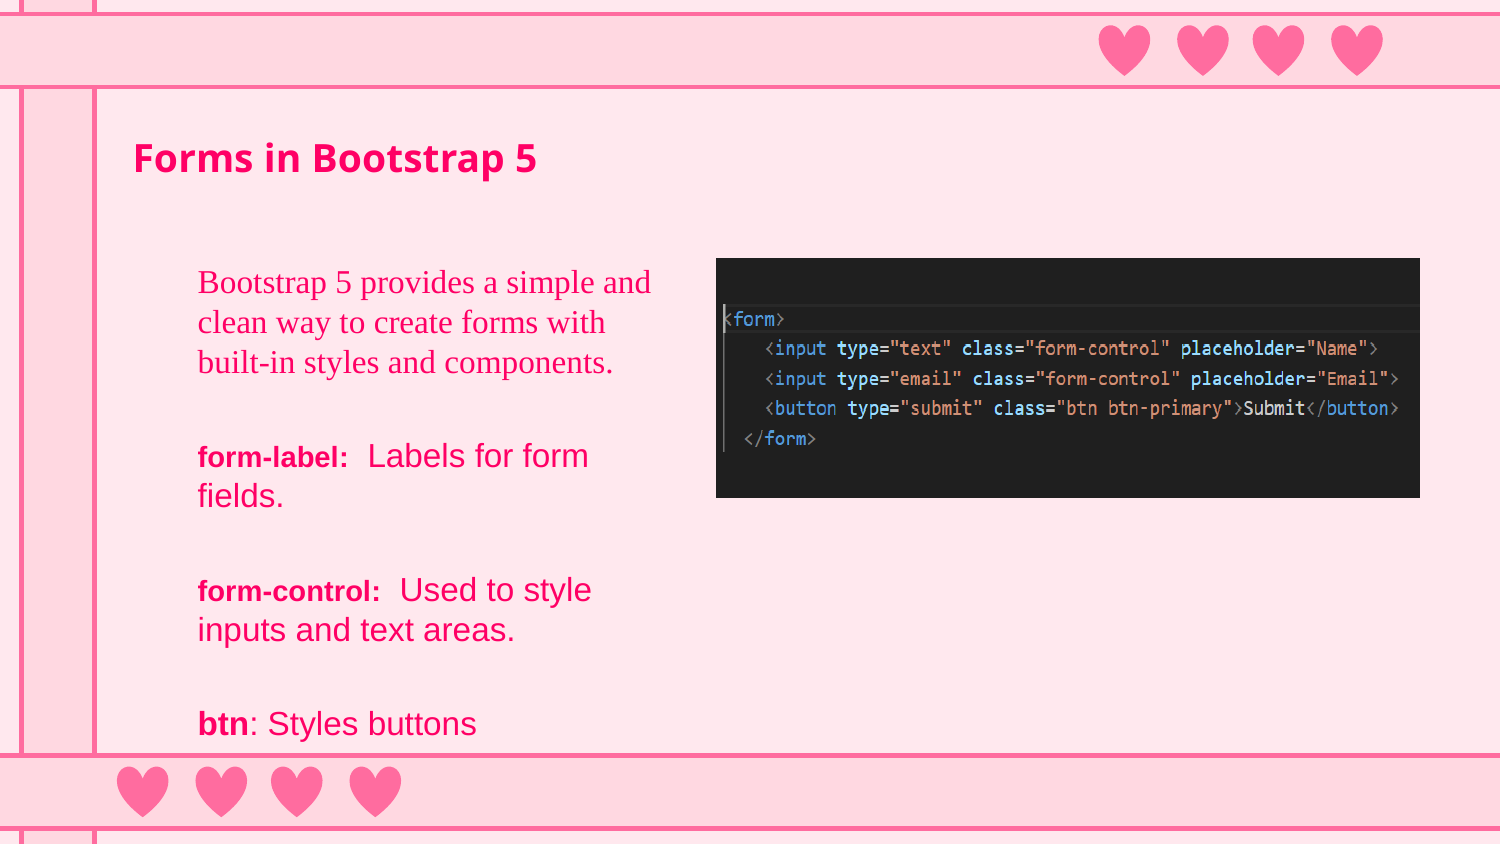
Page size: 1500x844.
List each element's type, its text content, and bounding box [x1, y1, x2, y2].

title Forms in Bootstrap 5 [117, 117, 1093, 195]
picture [716, 258, 1421, 498]
subtitle Bootstrap 5 provides a simple and clean way to create forms with built-in styles and components. form-label: Labels for form fields. form-control: Used to style inputs and text areas. btn: Styles buttons [94, 243, 696, 752]
